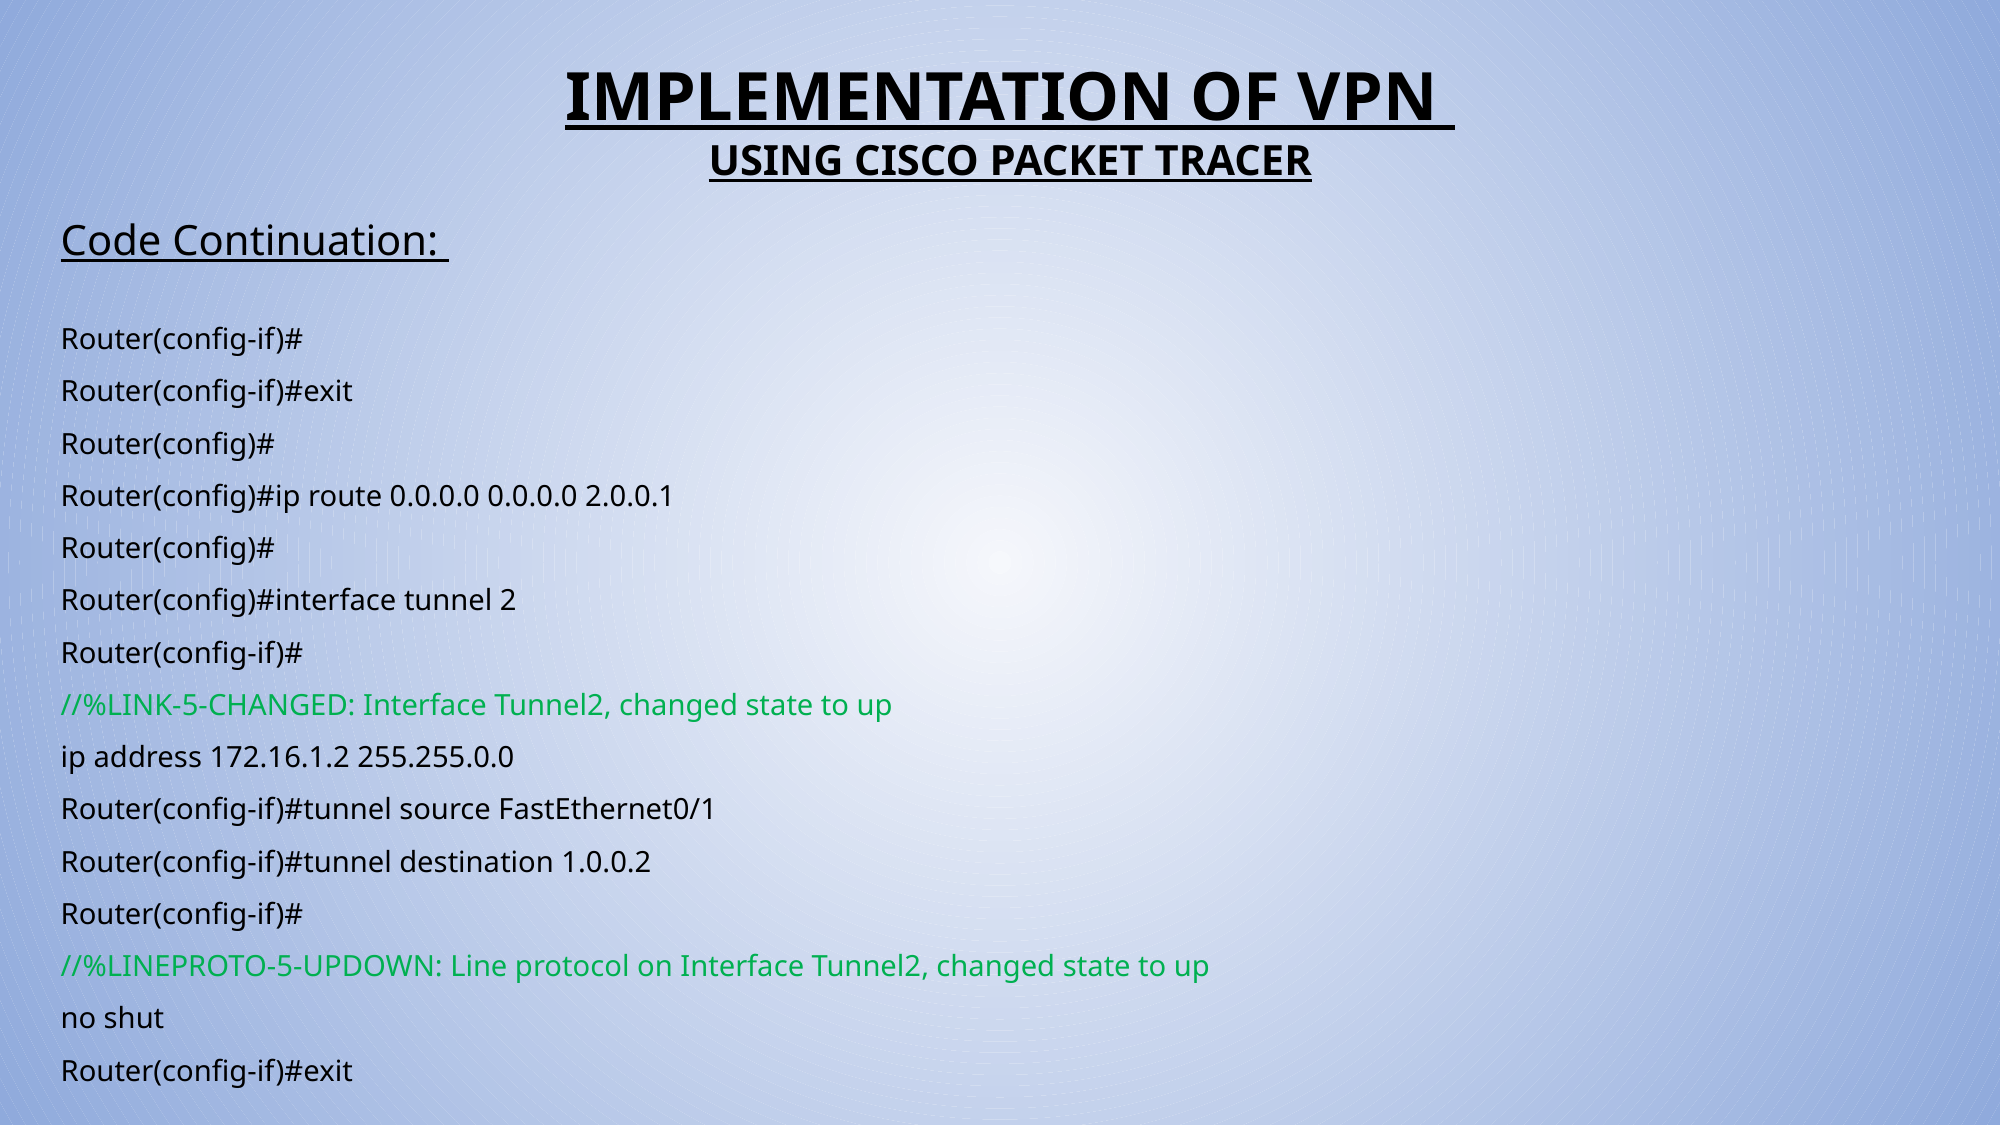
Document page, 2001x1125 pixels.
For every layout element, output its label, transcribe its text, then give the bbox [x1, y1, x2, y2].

list Code Continuation: Router(config-if)# Router(config-if)#exit Router(config)# Router(config)#ip route 0.0.0.0 0.0.0.0 2.0.0.1 Router(config)# Router(config)#interface tunnel 2 Router(config-if)# //%LINK-5-CHANGED: Interface Tunnel2, changed state to up ip address 172.16.1.2 255.255.0.0 Router(config-if)#tunnel source FastEthernet0/1 Router(config-if)#tunnel destination 1.0.0.2 Router(config-if)# //%LINEPROTO-5-UPDOWN: Line protocol on Interface Tunnel2, changed state to up no shut Router(config-if)#exit [45, 212, 1975, 1072]
title IMPLEMENTATION OF VPN USING CISCO PACKET TRACER [45, 9, 1975, 212]
